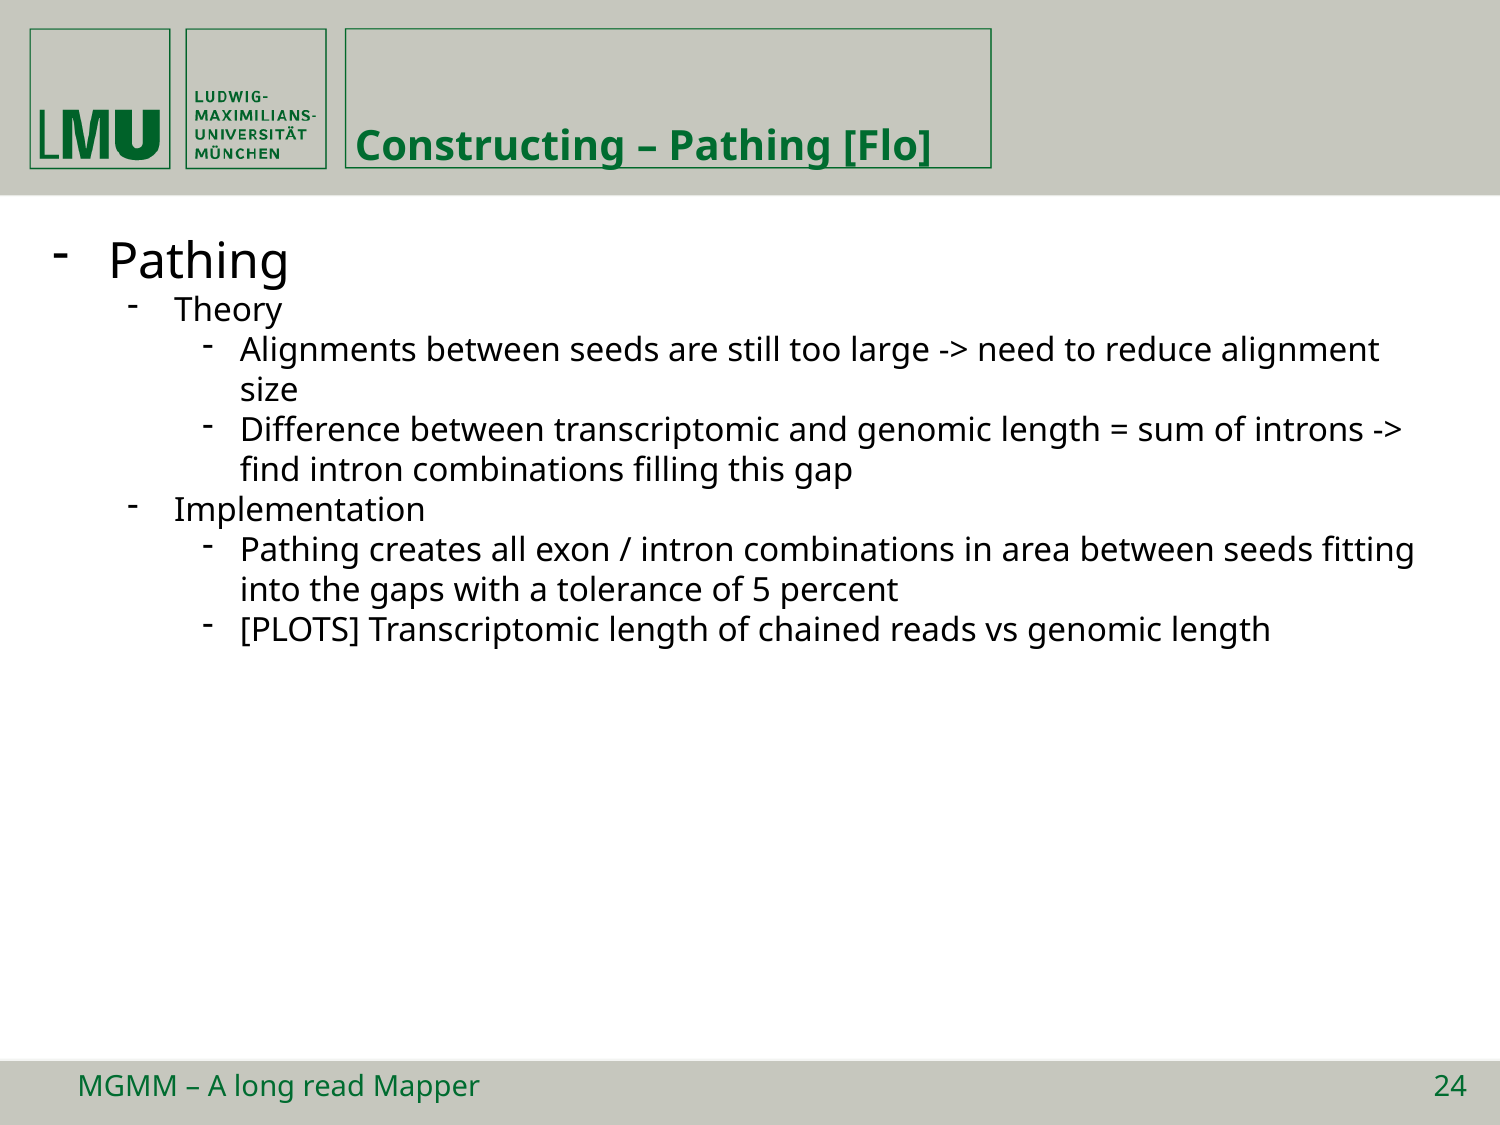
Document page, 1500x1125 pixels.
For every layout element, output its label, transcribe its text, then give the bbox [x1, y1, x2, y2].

title Constructing – Pathing [Flo] [339, 101, 987, 178]
picture [0, 0, 1500, 196]
footer MGMM – A long read Mapper [62, 1059, 1332, 1108]
slide_number 24 [1352, 1059, 1483, 1108]
picture [0, 1059, 1500, 1125]
list Pathing Theory Alignments between seeds are still too large -> need to reduce alignment size Difference between transcriptomic and genomic length = sum of introns -> find intron combinations filling this gap Implementation Pathing creates all exon / intron combinations in area between seeds fitting into the gaps with a tolerance of 5 percent [PLOTS] Transcriptomic length of chained reads vs genomic length [36, 220, 1460, 1026]
